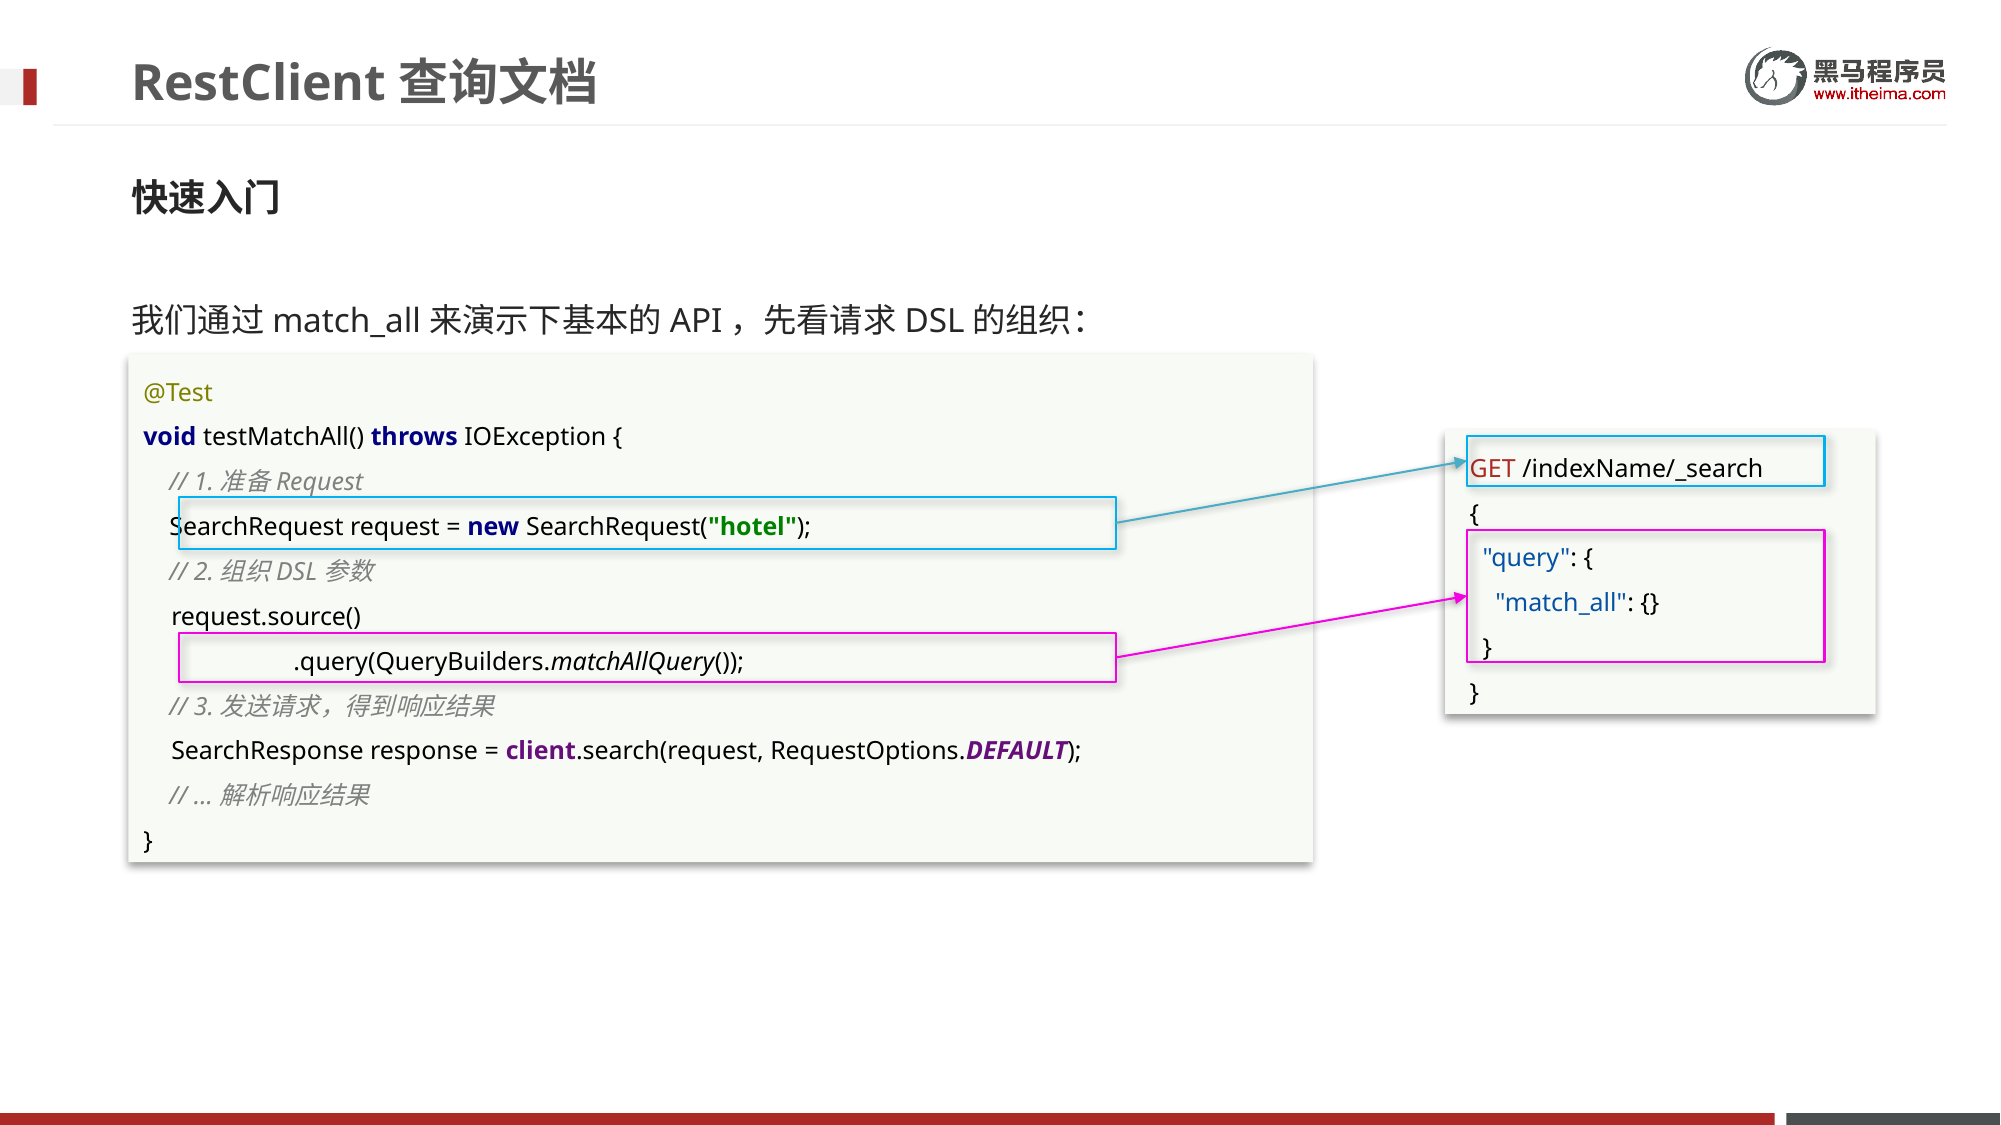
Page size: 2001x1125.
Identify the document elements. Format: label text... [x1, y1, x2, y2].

text_box [1465, 434, 1827, 488]
list 我们通过match_all来演示下基本的API，先看请求DSL的组织： [116, 271, 1872, 357]
text_box GET /indexName/_search { "query": { "match_all": {} } } [1445, 429, 1876, 714]
text_box [1465, 528, 1827, 664]
text_box [177, 495, 1118, 551]
text_box [177, 631, 1118, 684]
title RestClient查询文档 [116, 38, 1556, 124]
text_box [1115, 595, 1468, 658]
picture [1744, 46, 1946, 106]
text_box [1115, 460, 1468, 524]
list 快速入门 [116, 154, 1872, 239]
text_box @Test void testMatchAll() throws IOException { // 1.准备Request SearchRequest request = new SearchRequest("hotel"); // 2.组织DSL参数 request.source() .query(QueryBuilders.matchAllQuery()); // 3.发送请求，得到响应结果 SearchResponse response = client.search(request, RequestOptions.DEFAULT); // ...解析响应结果 } [128, 353, 1313, 863]
